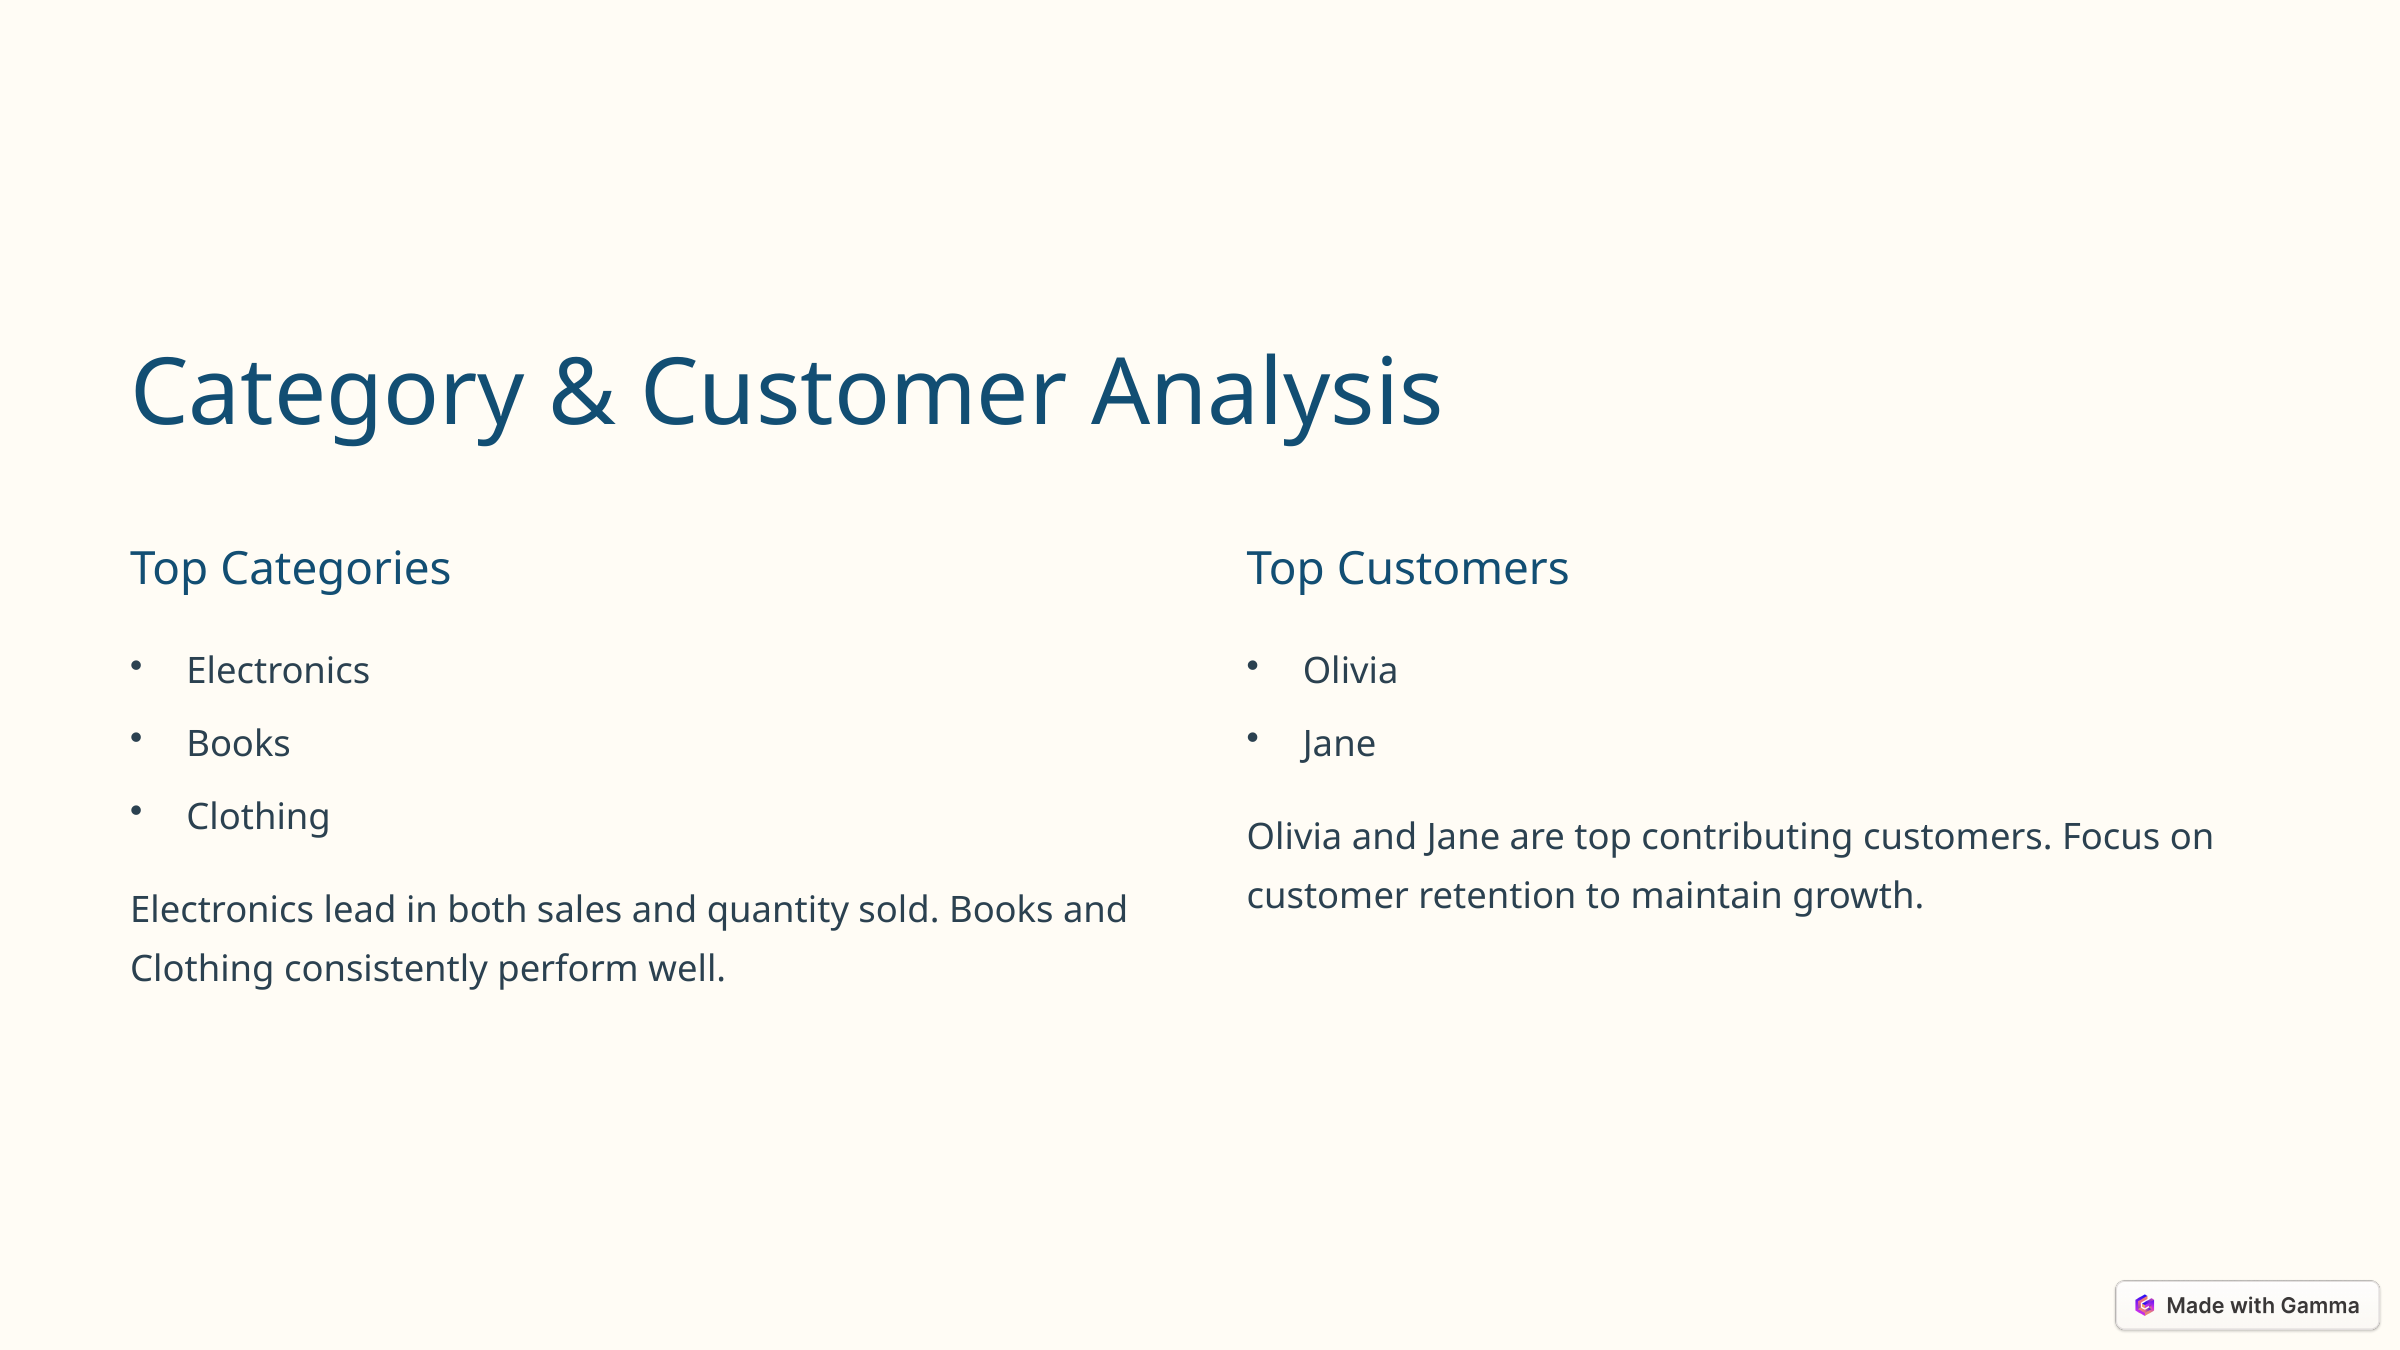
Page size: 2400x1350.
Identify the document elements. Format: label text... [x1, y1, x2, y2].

text_box Clothing [130, 776, 1155, 837]
text_box Books [130, 704, 1155, 764]
text_box Top Customers [1246, 536, 1712, 595]
text_box Top Categories [130, 536, 596, 595]
text_box Olivia and Jane are top contributing customers. Focus on customer retention to maintain growth. [1246, 797, 2271, 917]
text_box Electronics lead in both sales and quantity sold. Books and Clothing consistently perform well. [130, 870, 1155, 989]
text_box Category & Customer Analysis [130, 327, 1486, 444]
text_box Electronics [130, 631, 1155, 692]
picture [2106, 1271, 2389, 1339]
text_box Olivia [1246, 631, 2271, 692]
text_box Jane [1246, 704, 2271, 764]
